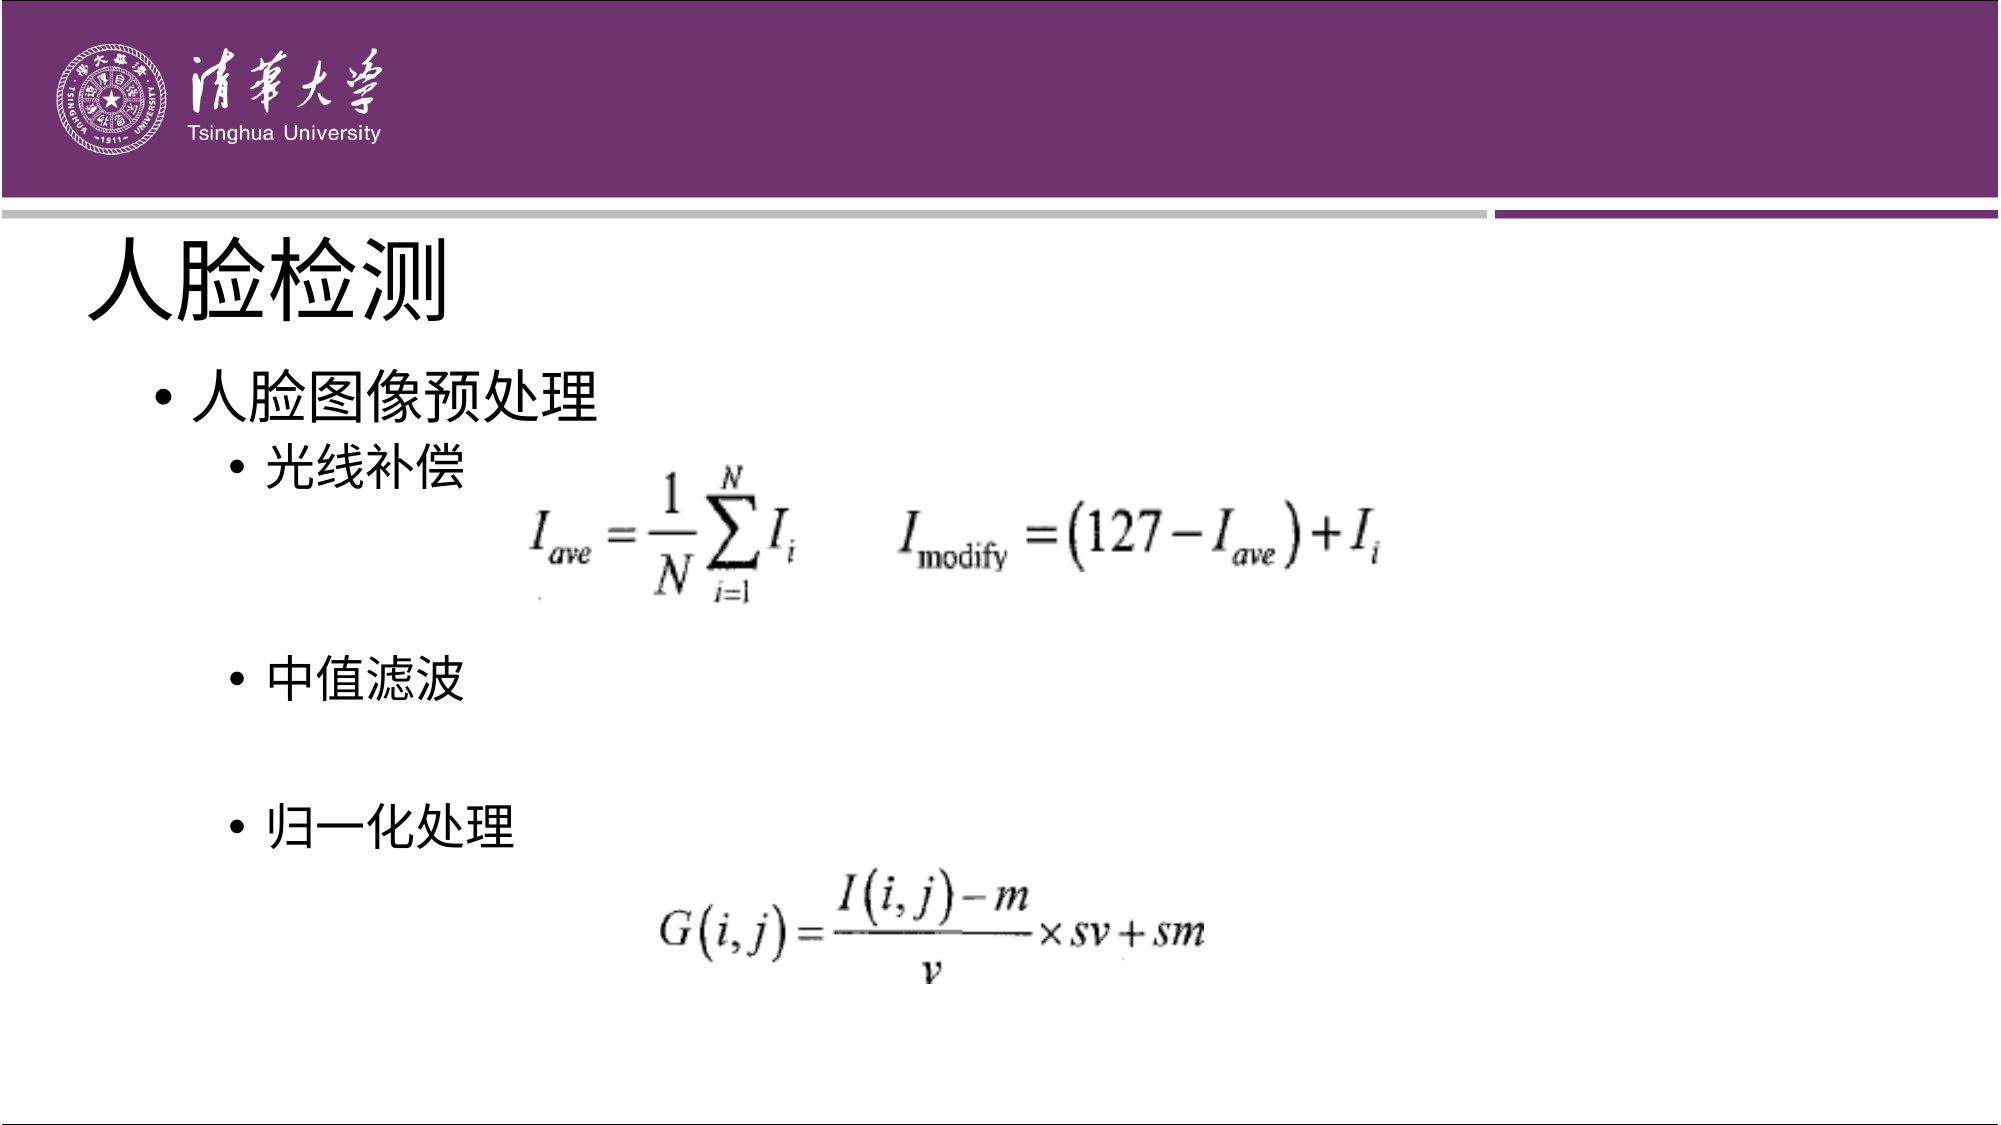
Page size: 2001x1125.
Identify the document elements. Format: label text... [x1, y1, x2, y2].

list 人脸图像预处理 光线补偿 中值滤波 归一化处理 [138, 361, 1864, 1075]
picture [2, 0, 1998, 1125]
text_box 人脸检测 [69, 175, 1795, 394]
